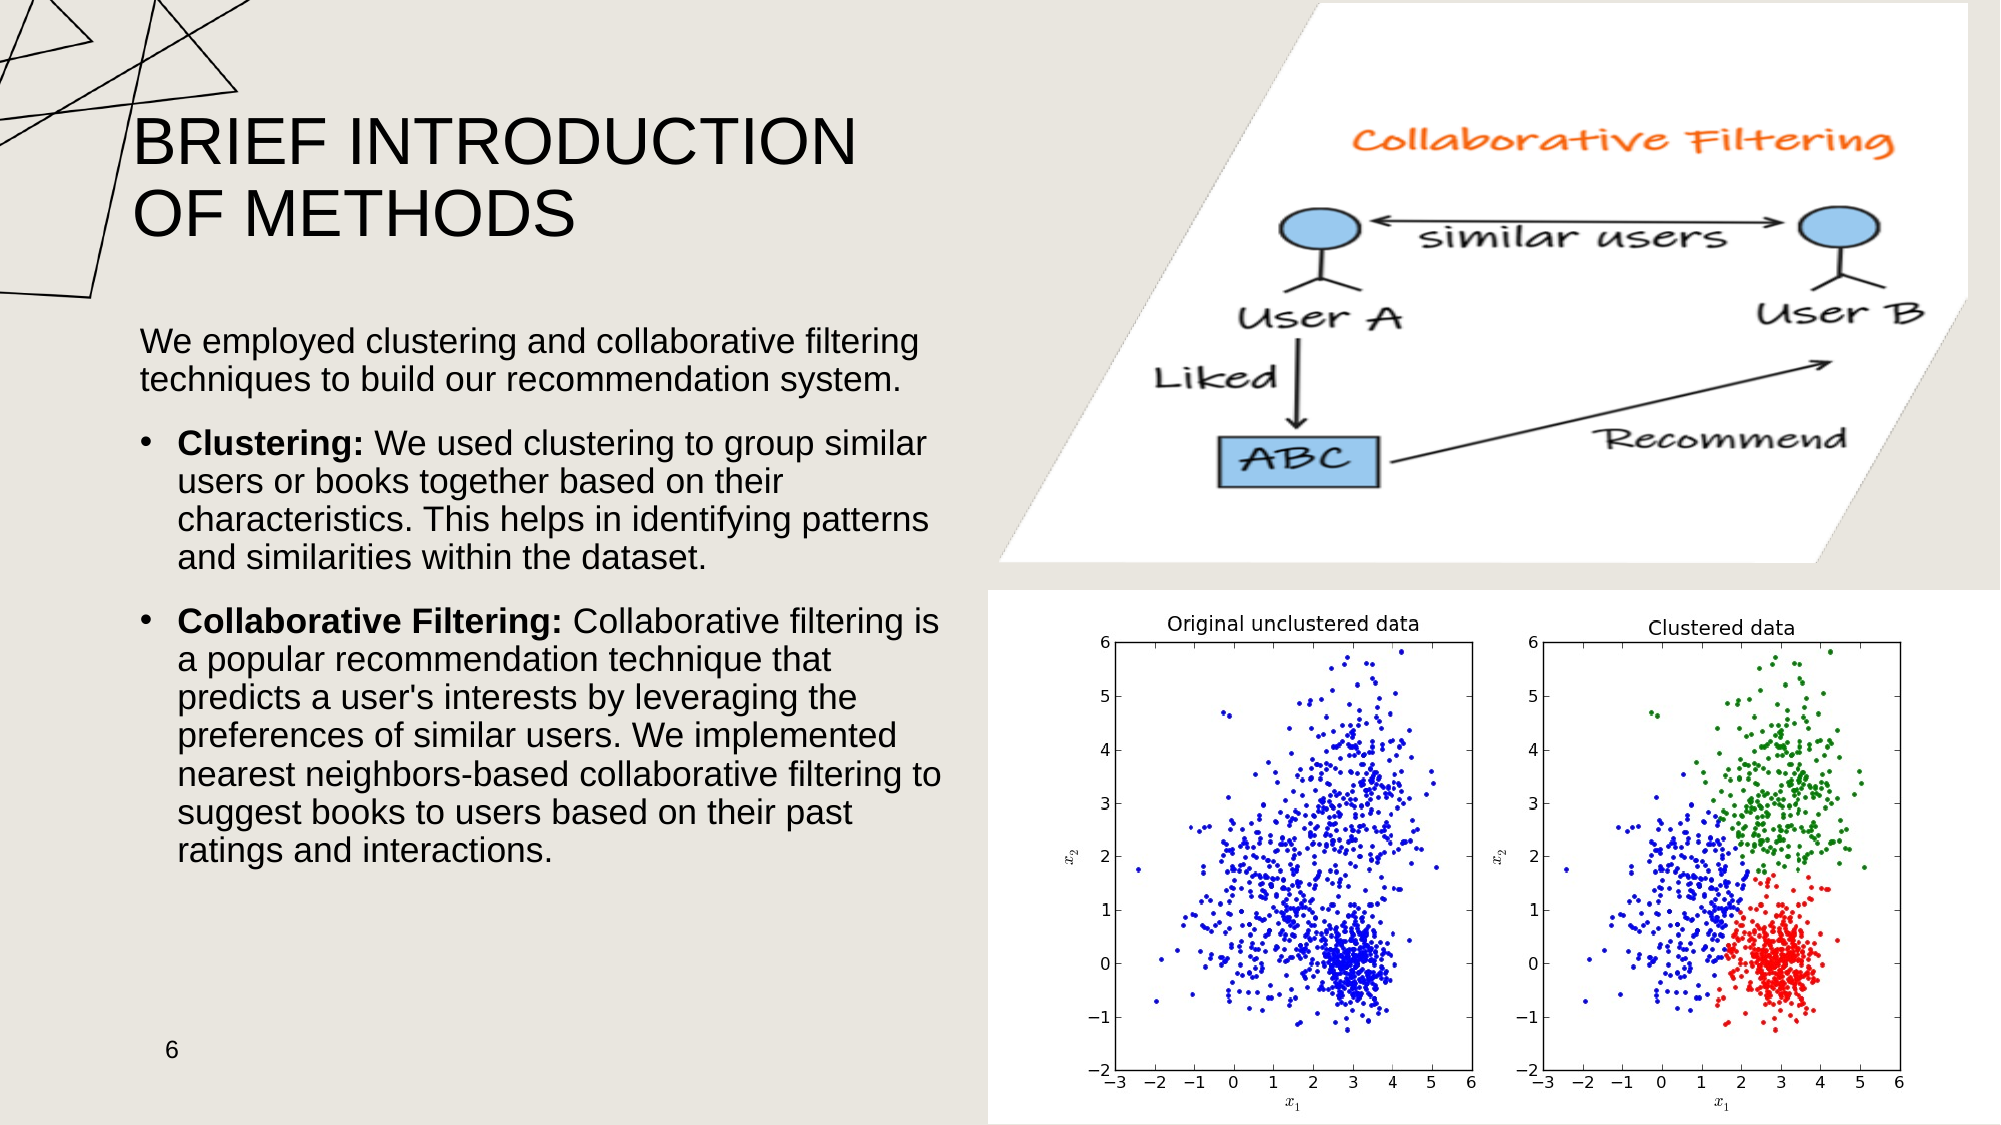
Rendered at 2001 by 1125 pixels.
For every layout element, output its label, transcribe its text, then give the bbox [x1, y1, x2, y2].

slide_number 6 [150, 1024, 254, 1074]
picture [988, 590, 2000, 1124]
picture [999, 3, 1968, 563]
list We employed clustering and collaborative filtering techniques to build our recommendation system. Clustering: We used clustering to group similar users or books together based on their characteristics. This helps in identifying patterns and similarities within the dataset. Collaborative Filtering: Collaborative filtering is a popular recommendation technique that predicts a user's interests by leveraging the preferences of similar users. We implemented nearest neighbors-based collaborative filtering to suggest books to users based on their past ratings and interactions. [124, 315, 975, 931]
picture [0, 0, 274, 311]
title BRIEF INTRODUCTION OF METHODS [117, 59, 967, 298]
